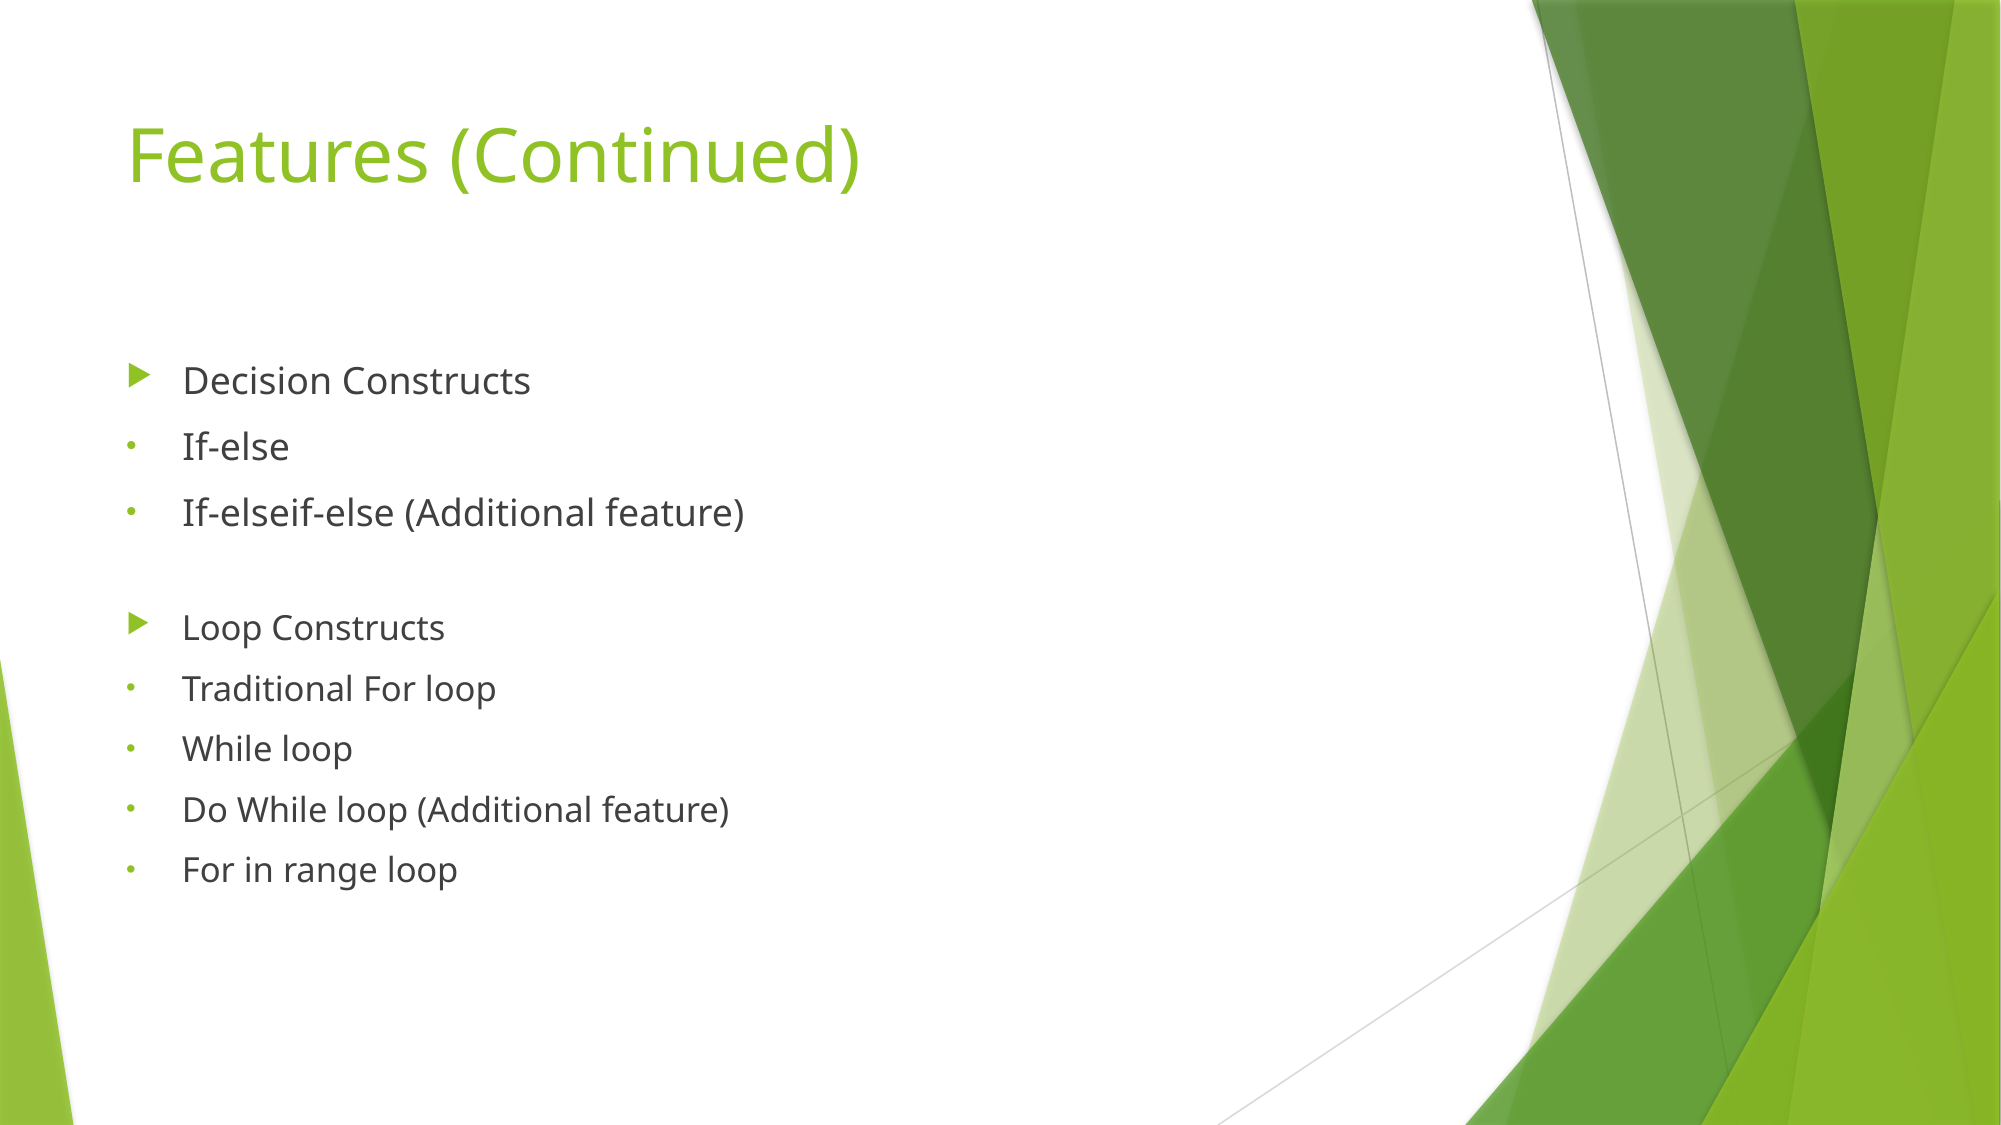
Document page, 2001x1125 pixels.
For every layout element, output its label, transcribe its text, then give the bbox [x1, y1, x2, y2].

title Features (Continued) [111, 99, 1522, 317]
text_box Loop Constructs Traditional For loop While loop Do While loop (Additional feature) For in range loop [111, 598, 773, 902]
list Decision Constructs If-else If-elseif-else (Additional feature) [111, 349, 800, 567]
